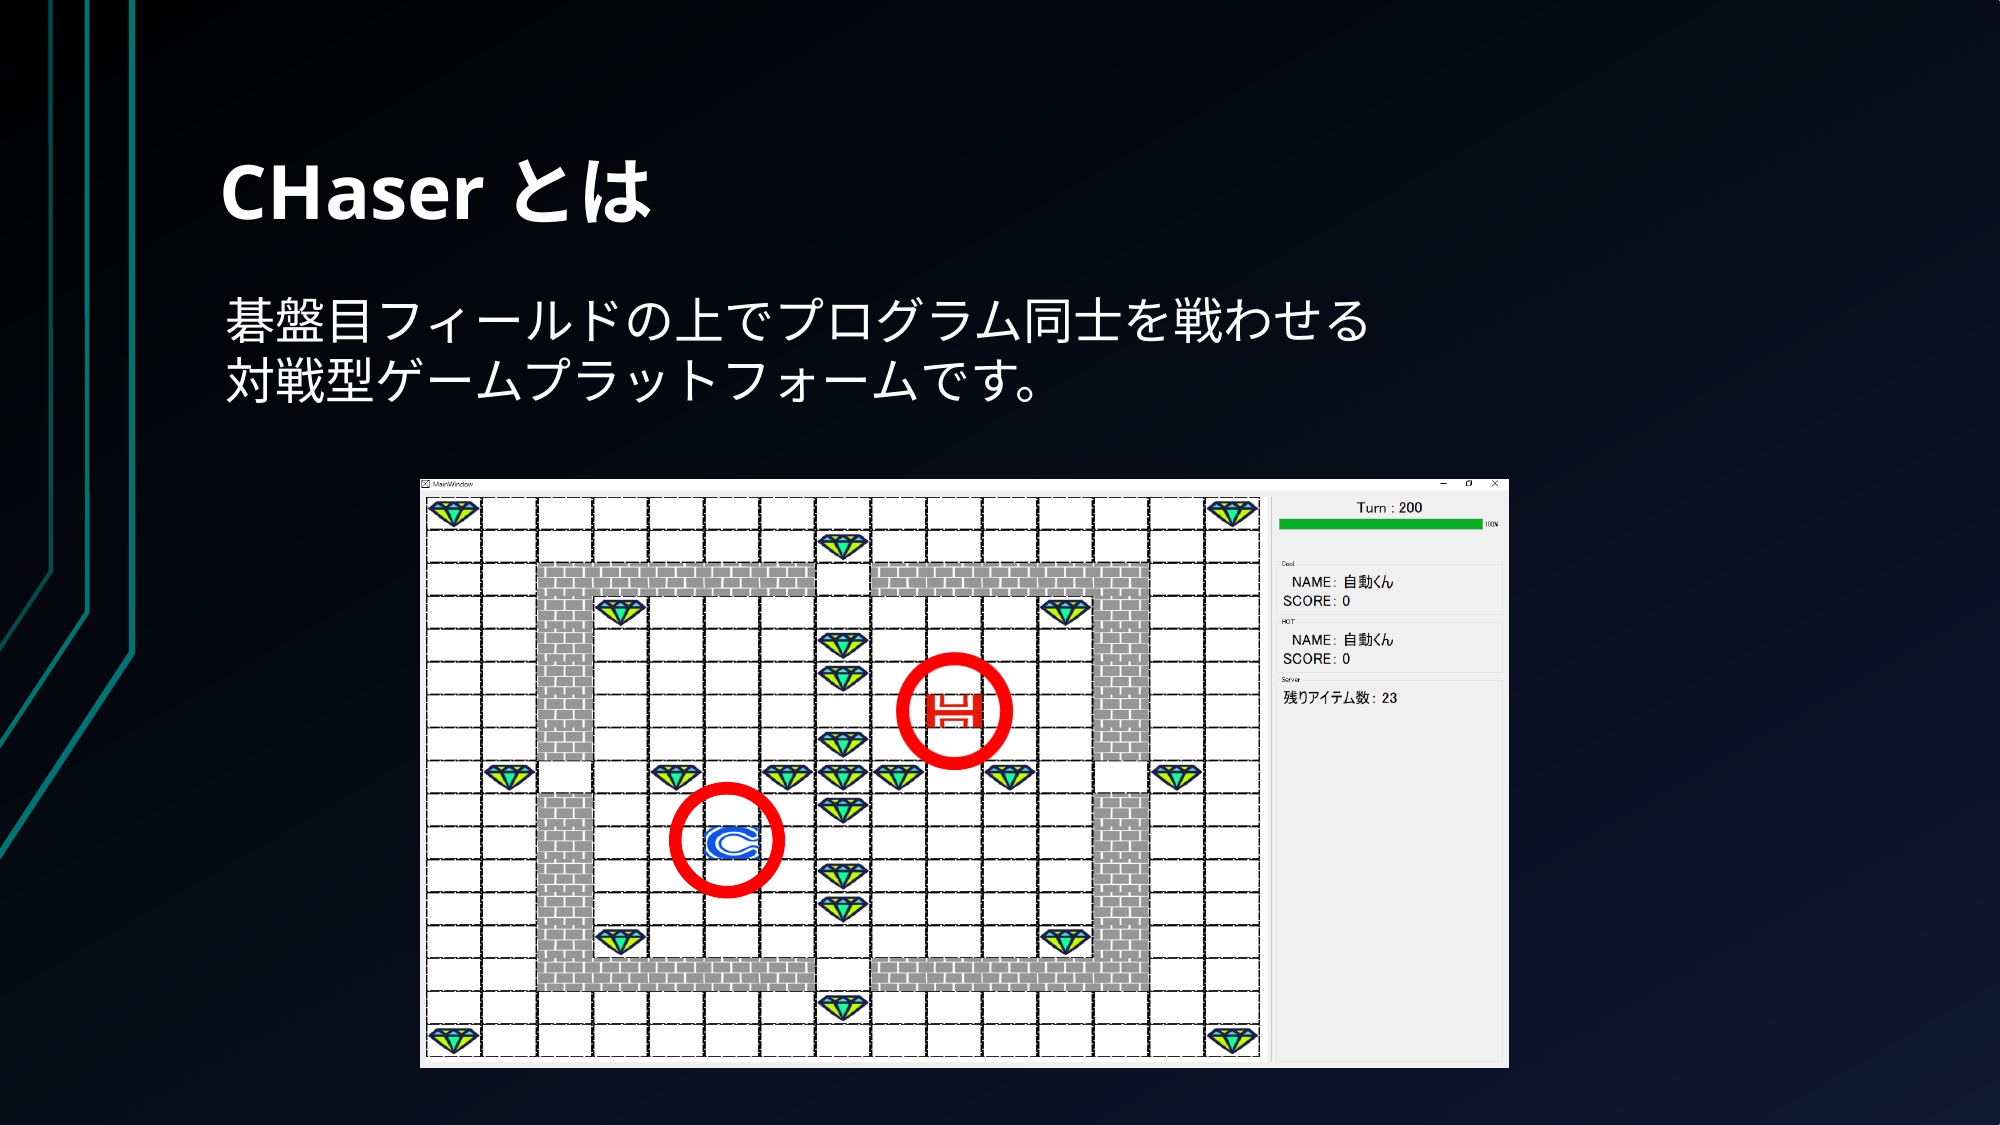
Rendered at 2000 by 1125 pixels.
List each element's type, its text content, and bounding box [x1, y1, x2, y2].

title CHaserとは [199, 45, 1900, 246]
text_box 碁盤目フィールドの上でプログラム同士を戦わせる 対戦型ゲームプラットフォームです。 [211, 281, 1389, 417]
picture [420, 479, 1509, 1068]
